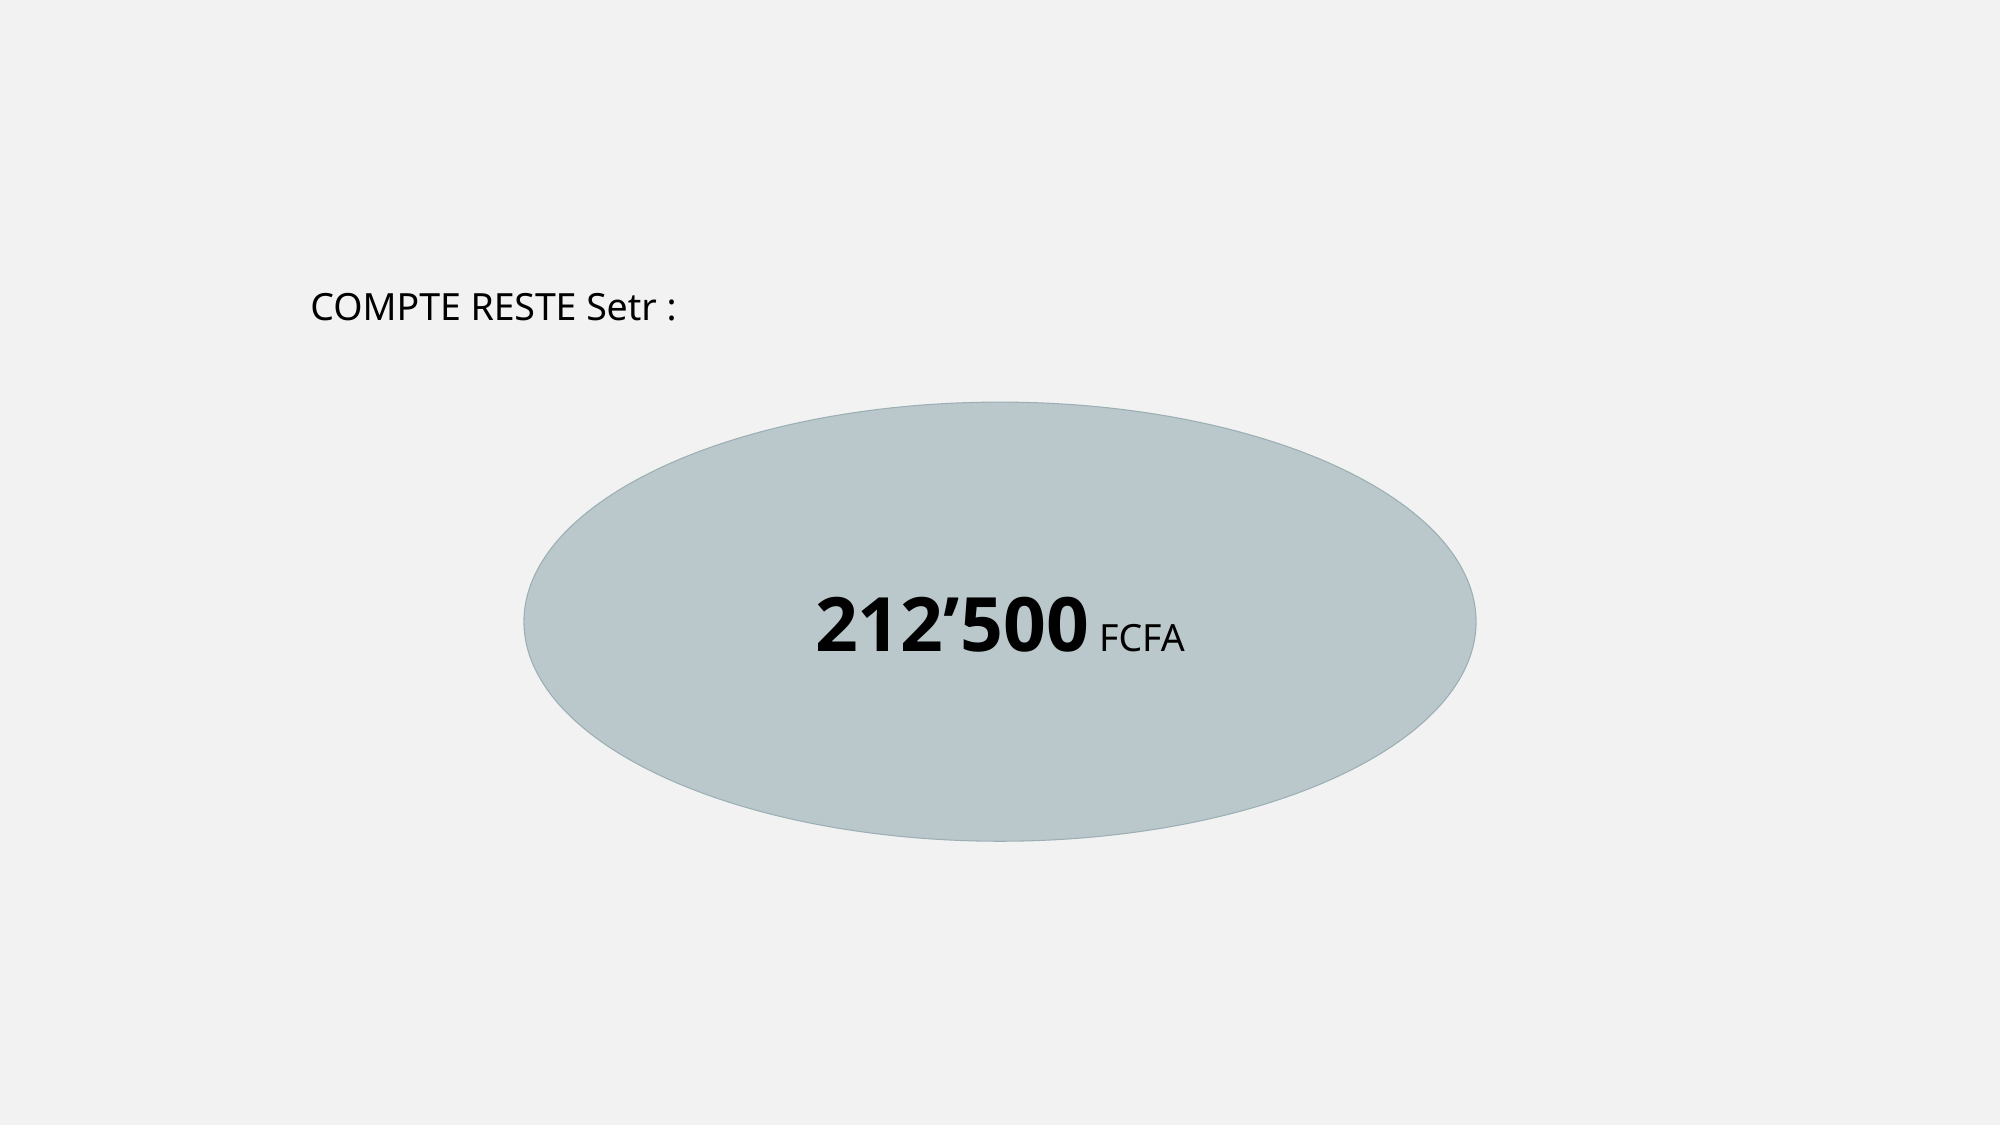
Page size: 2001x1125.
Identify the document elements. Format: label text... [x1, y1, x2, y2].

text_box 212’500 FCFA [523, 401, 1477, 842]
text_box COMPTE RESTE Setr : [295, 276, 692, 336]
